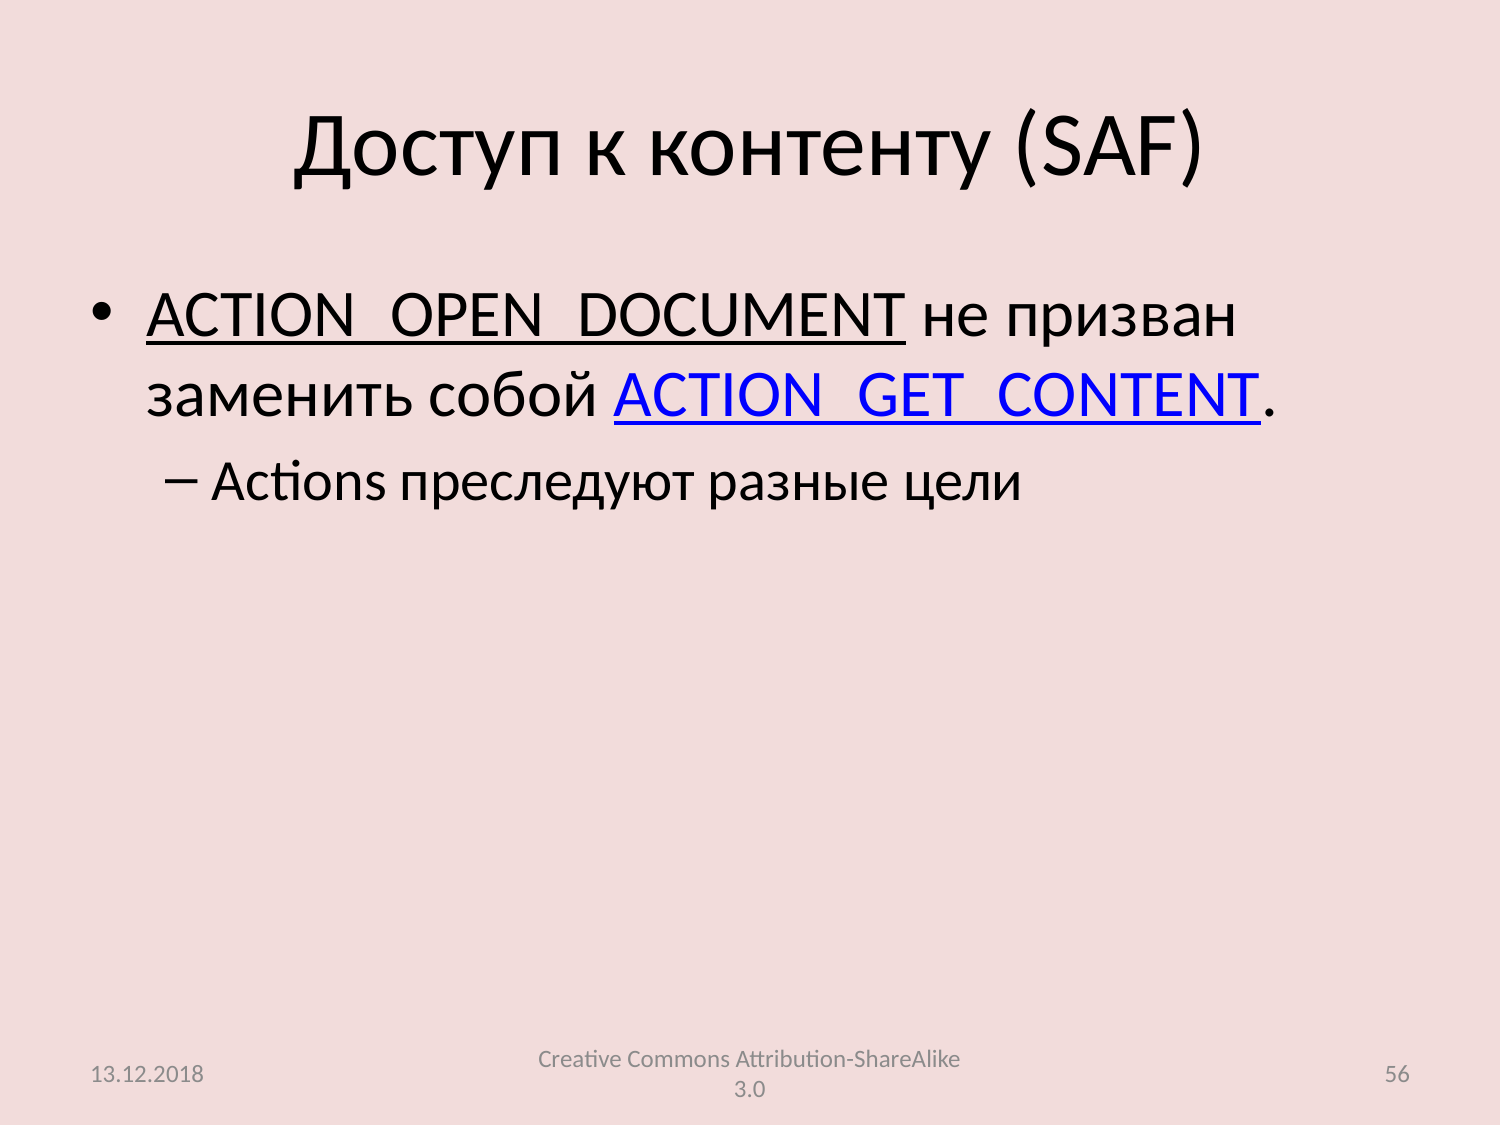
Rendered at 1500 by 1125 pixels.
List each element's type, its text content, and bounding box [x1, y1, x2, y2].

footer Creative Commons Attribution-ShareAlike 3.0 [512, 1042, 988, 1103]
list ACTION_OPEN_DOCUMENT не призван заменить собой ACTION_GET_CONTENT. Actions преследуют разные цели [74, 262, 1426, 1006]
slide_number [75, 1042, 425, 1103]
title Доступ к контенту (SAF) [74, 44, 1426, 233]
slide_number 56 [1074, 1042, 1425, 1103]
